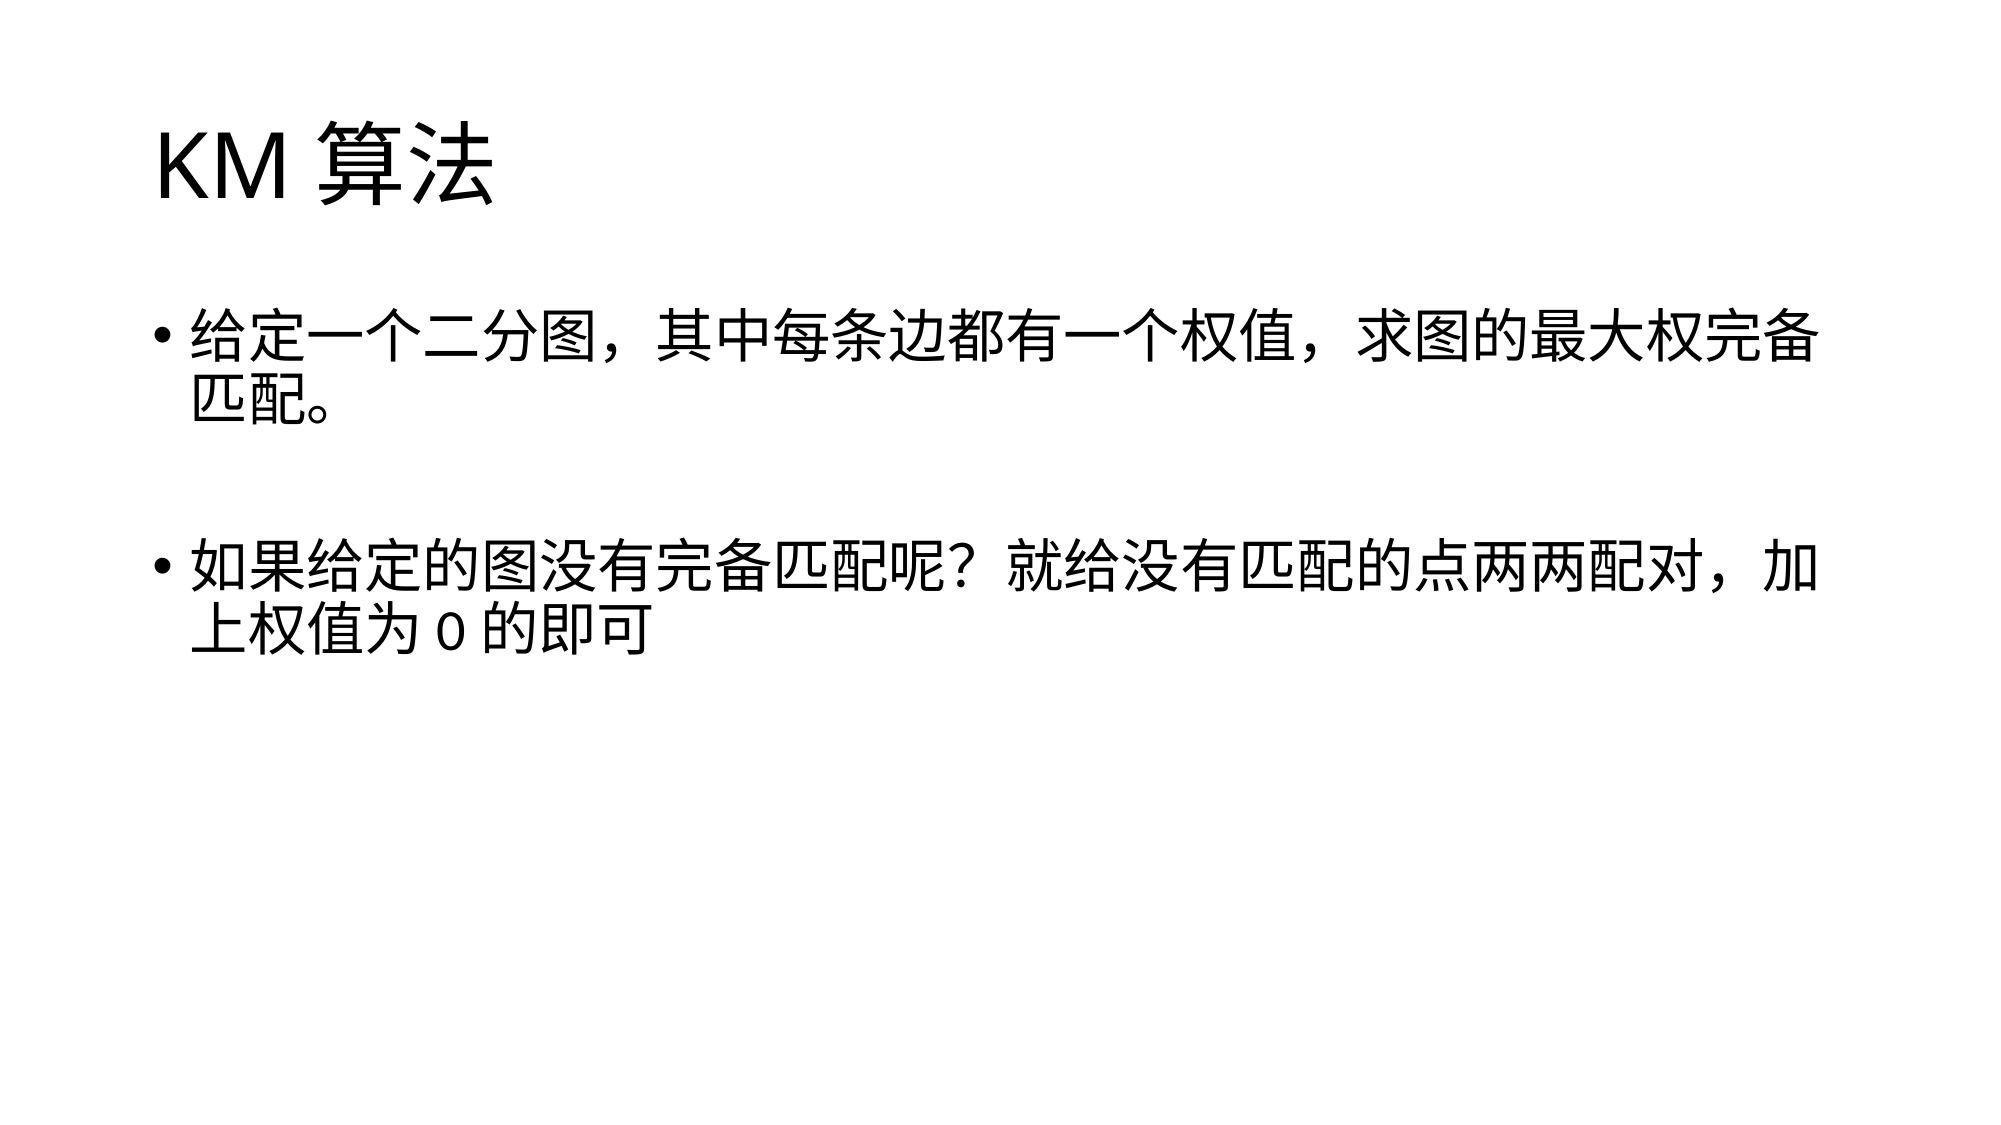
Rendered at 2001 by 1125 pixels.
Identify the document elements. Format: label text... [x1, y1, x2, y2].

list 给定一个二分图，其中每条边都有一个权值，求图的最大权完备匹配。 如果给定的图没有完备匹配呢？就给没有匹配的点两两配对，加上权值为0的即可 [137, 299, 1863, 1014]
title KM算法 [137, 59, 1863, 278]
